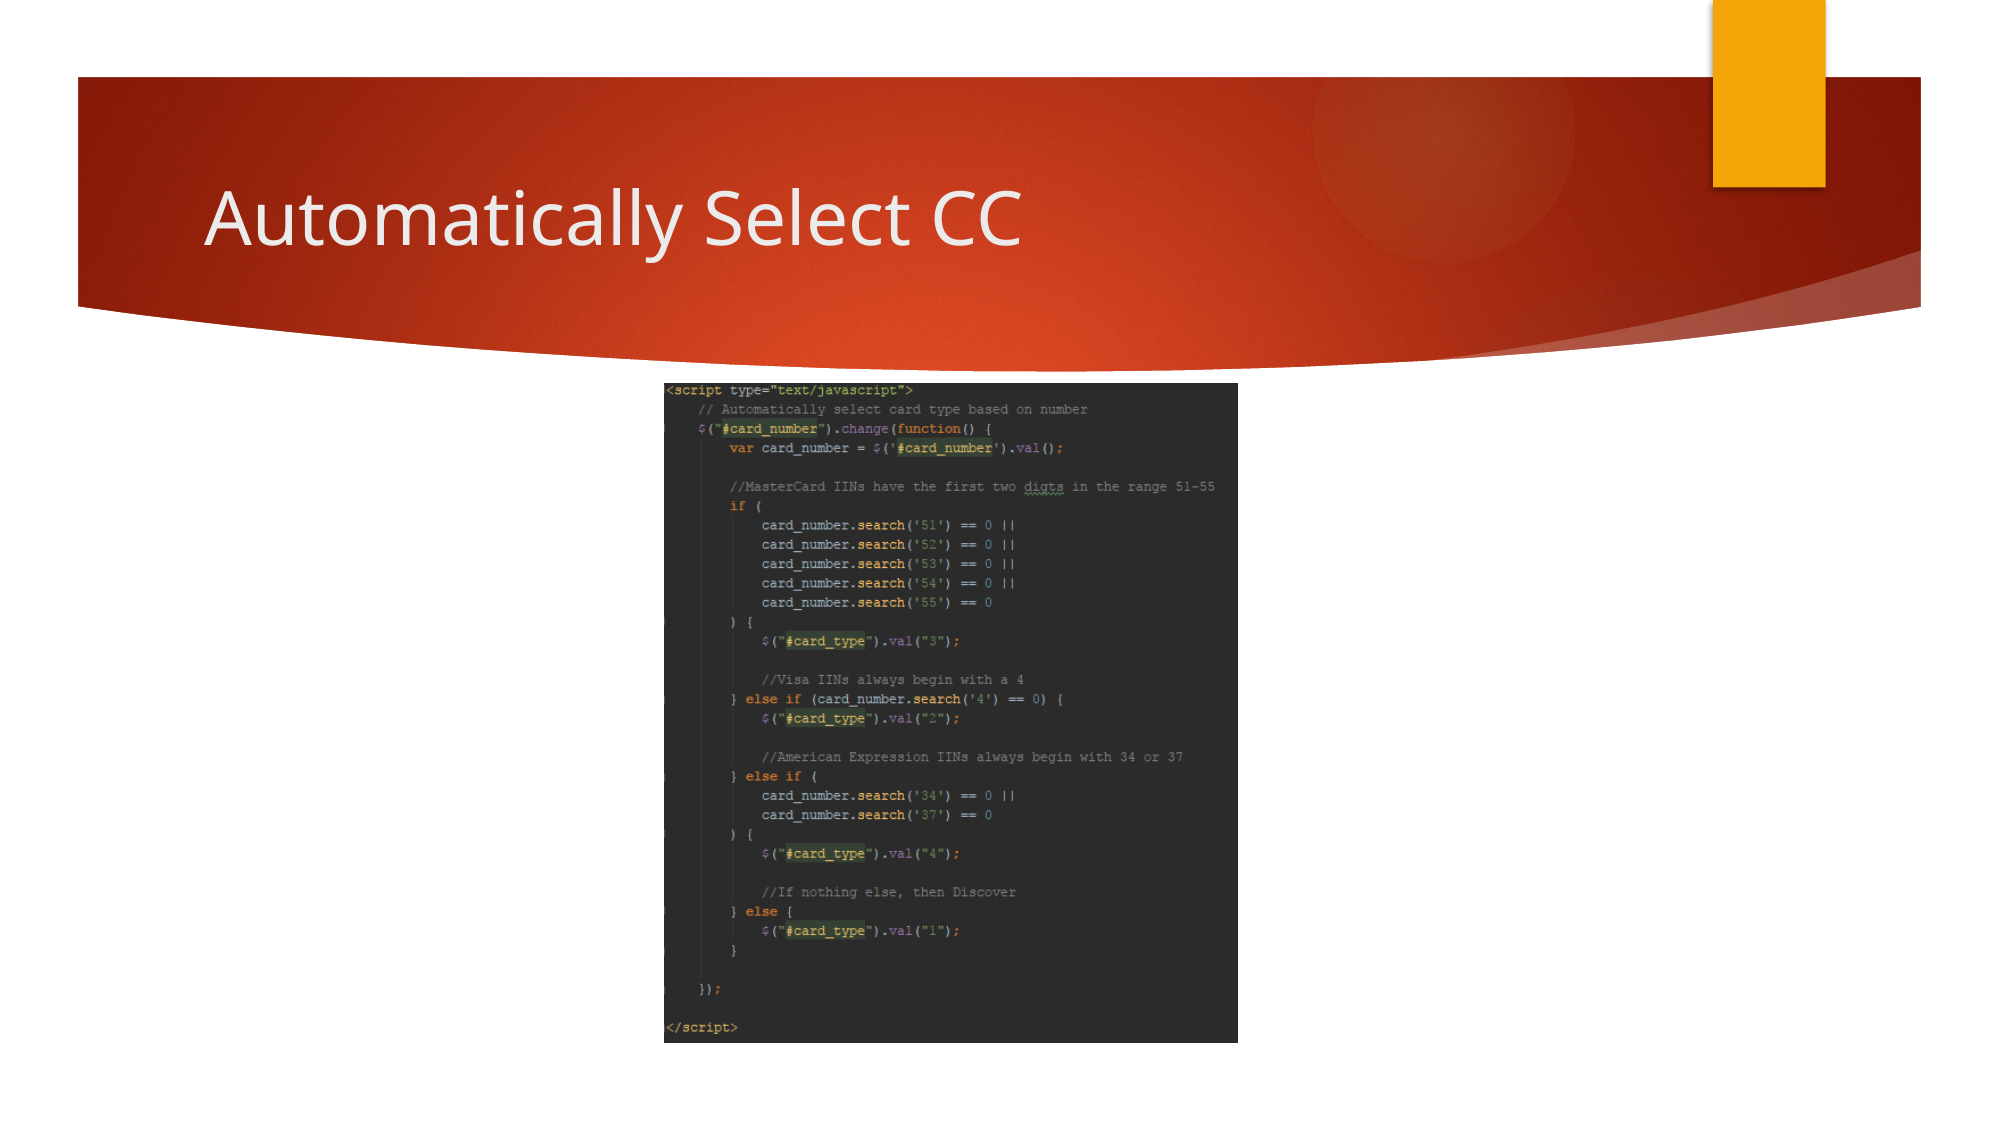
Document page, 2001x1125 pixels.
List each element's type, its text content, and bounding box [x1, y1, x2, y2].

picture [664, 383, 1238, 1043]
title Automatically Select CC [189, 155, 1627, 275]
